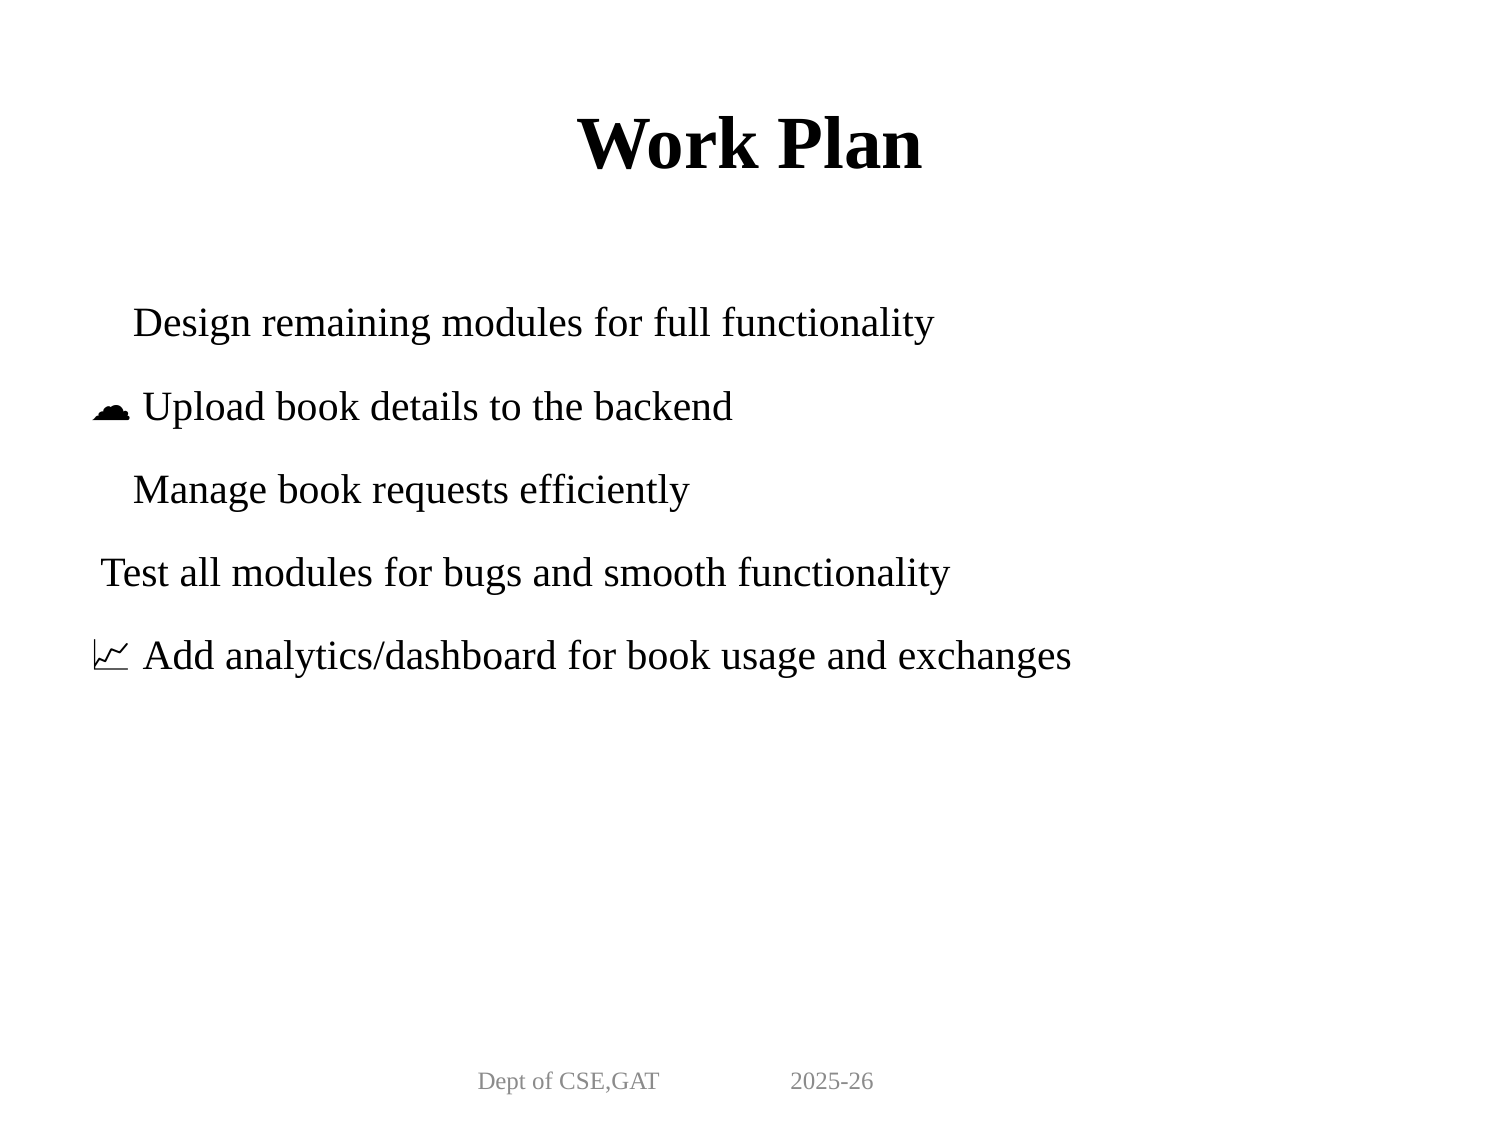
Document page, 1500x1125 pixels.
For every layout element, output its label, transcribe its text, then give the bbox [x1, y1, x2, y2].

text_box Dept of CSE,GAT 2025-26 [462, 1065, 1138, 1125]
list 📝 Design remaining modules for full functionality ☁️ Upload book details to the backend 📩 Manage book requests efficiently 🛠️ Test all modules for bugs and smooth functionality 📈 Add analytics/dashboard for book usage and exchanges [75, 262, 1425, 1005]
title Work Plan [75, 45, 1425, 233]
